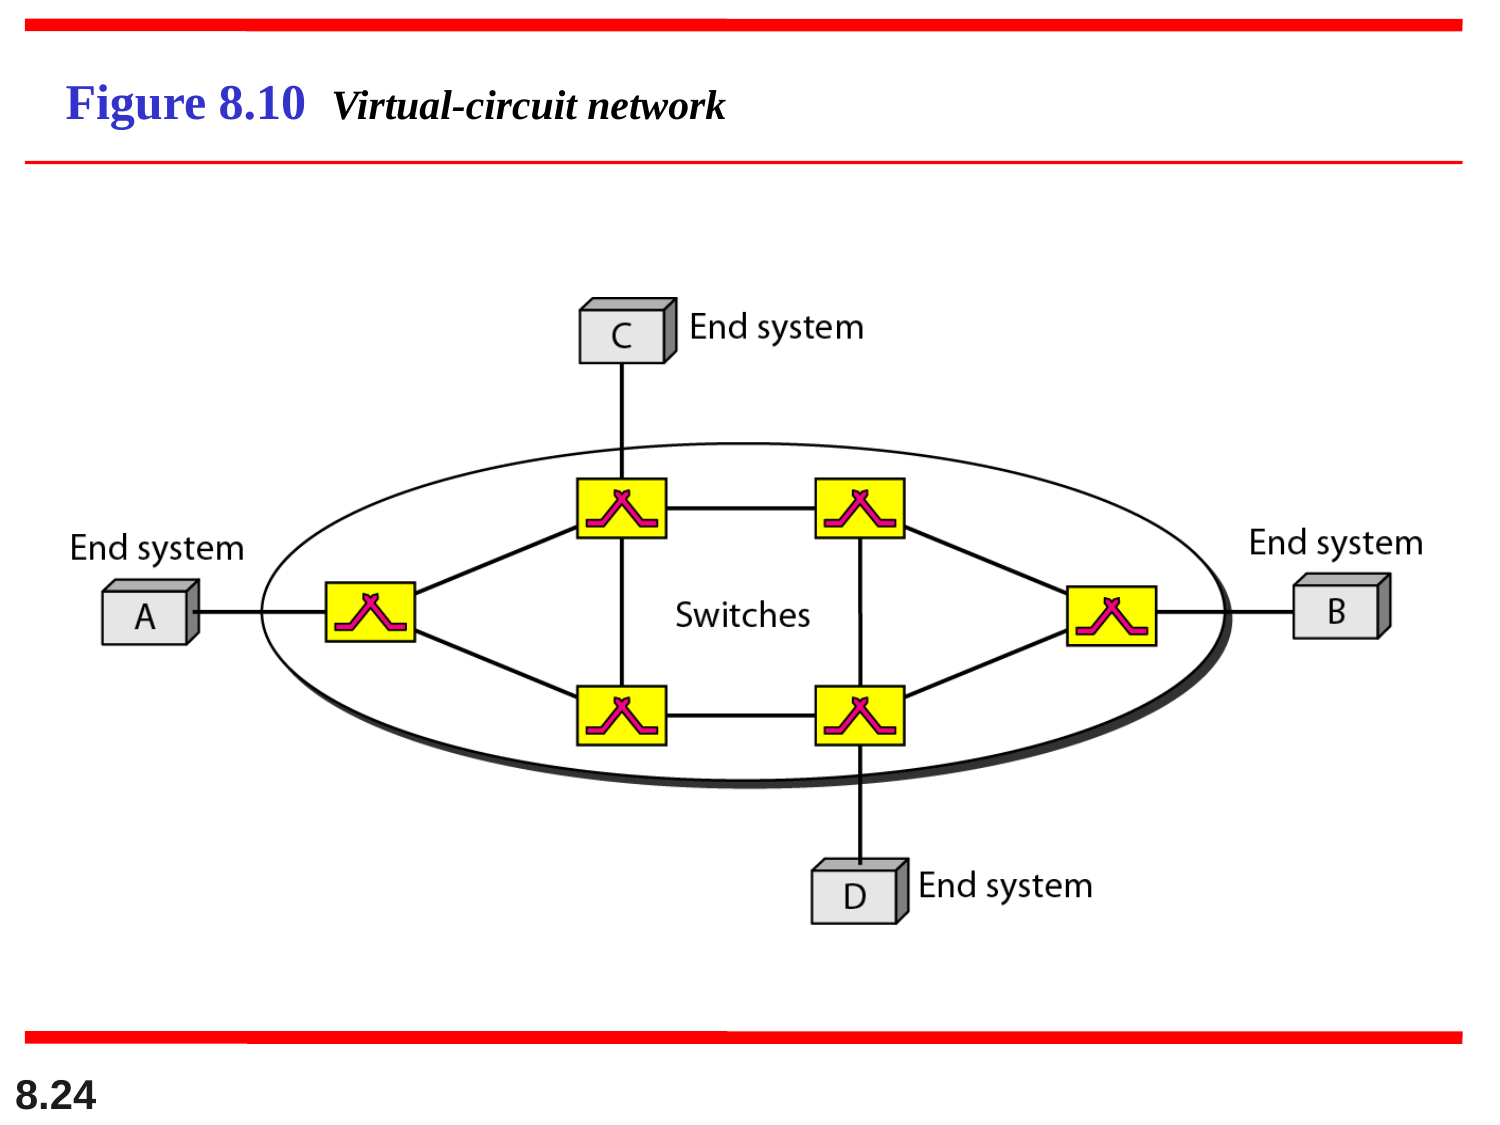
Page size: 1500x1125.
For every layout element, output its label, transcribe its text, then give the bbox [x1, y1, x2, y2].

slide_number 8.24 [0, 1050, 313, 1125]
text_box Figure 8.10 Virtual-circuit network [50, 62, 742, 138]
picture [69, 297, 1425, 925]
